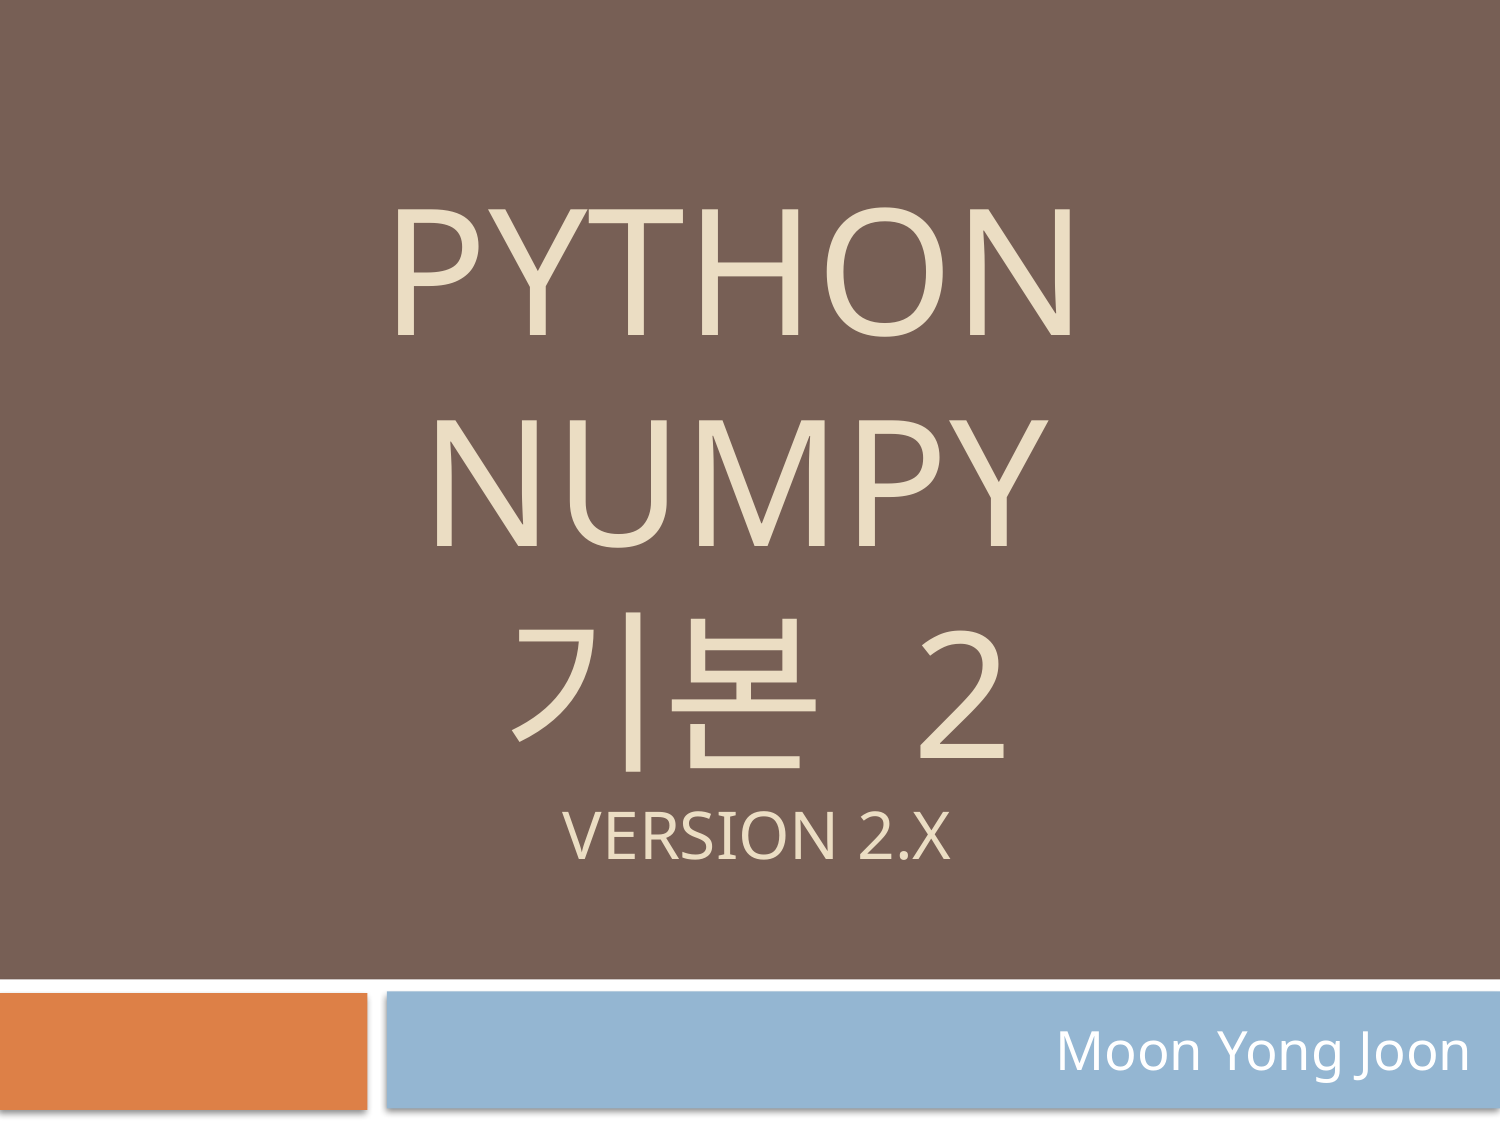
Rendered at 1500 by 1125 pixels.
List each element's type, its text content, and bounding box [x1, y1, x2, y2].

title Python numpy 기본 2 version 2.x [135, 149, 1380, 880]
subtitle Moon Yong Joon [387, 992, 1488, 1105]
